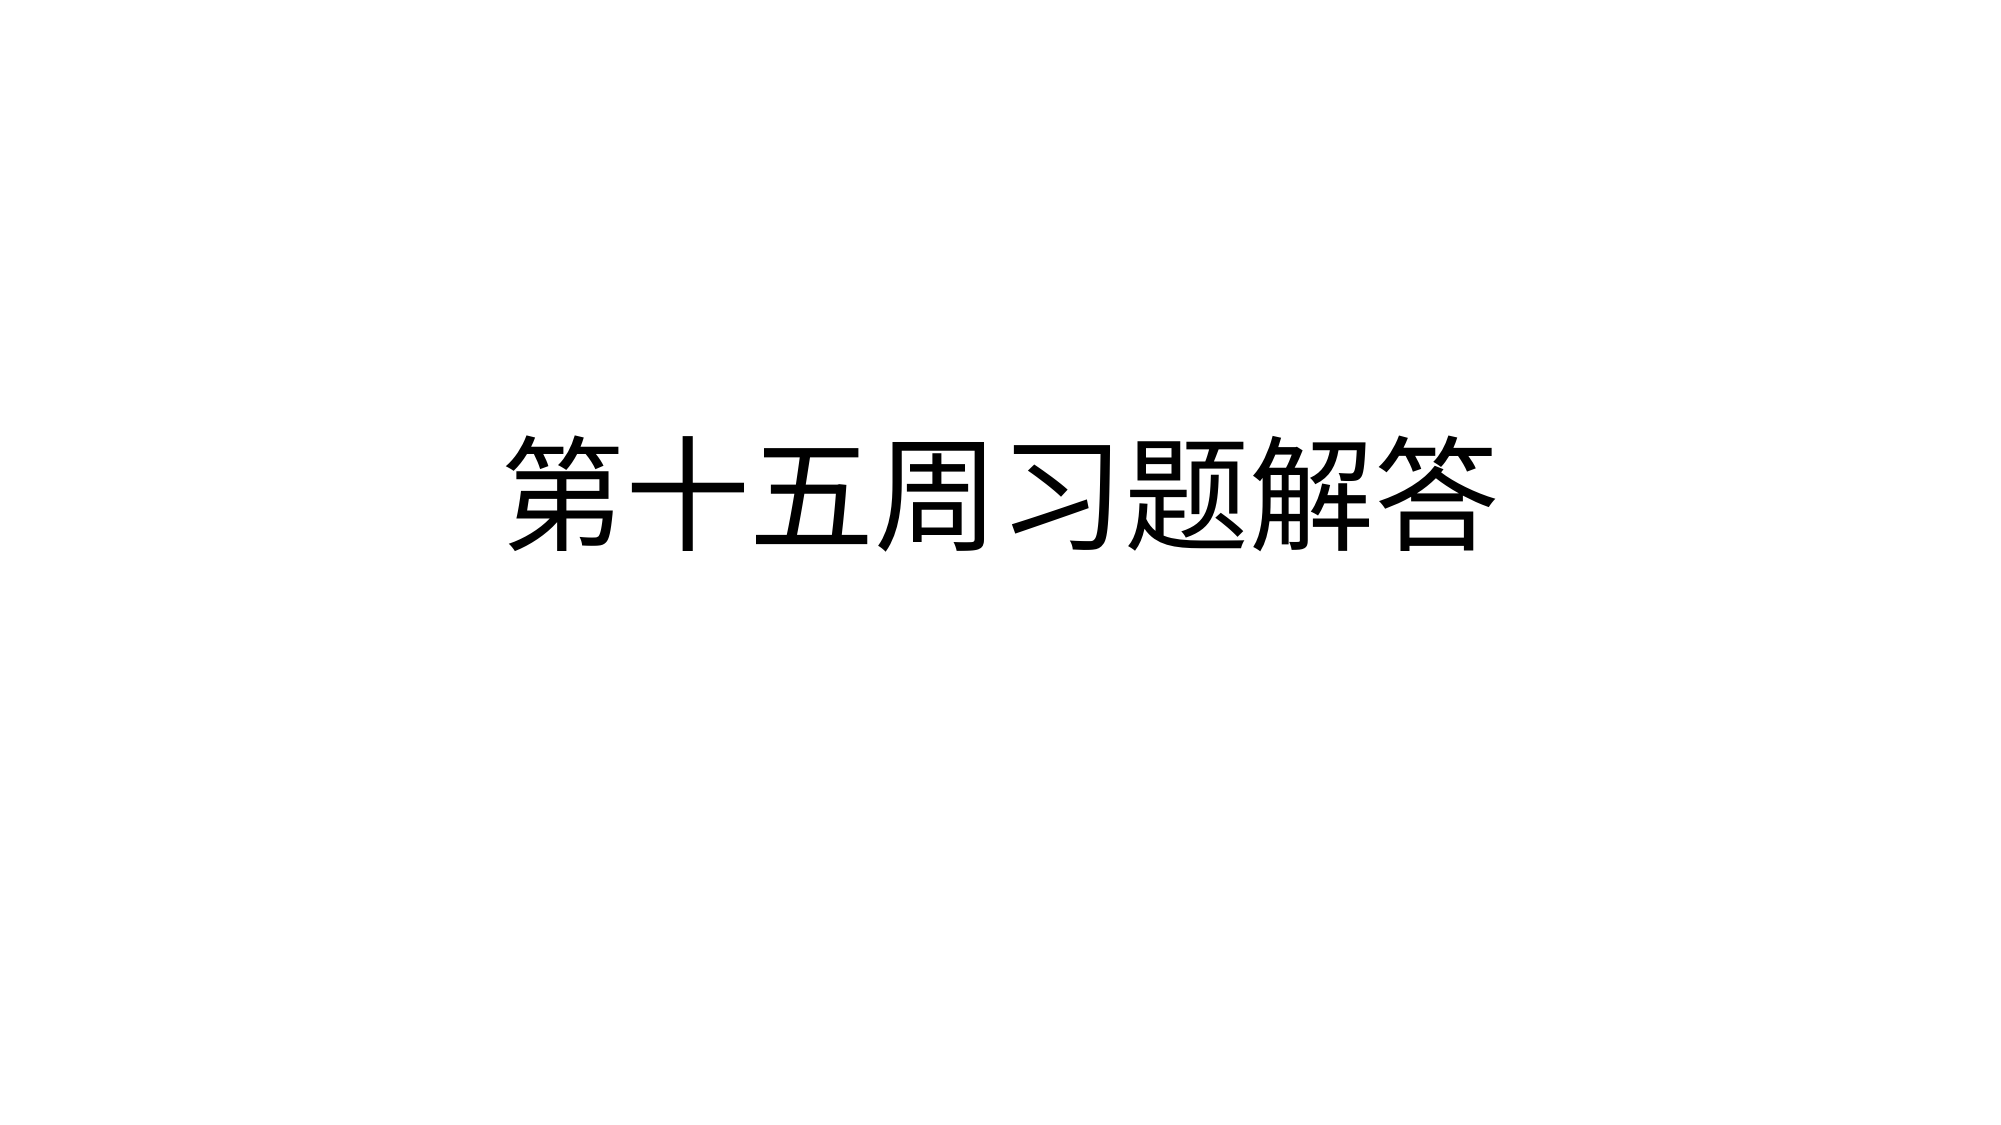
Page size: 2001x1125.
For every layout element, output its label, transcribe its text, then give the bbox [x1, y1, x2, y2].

title 第十五周习题解答 [249, 184, 1750, 576]
